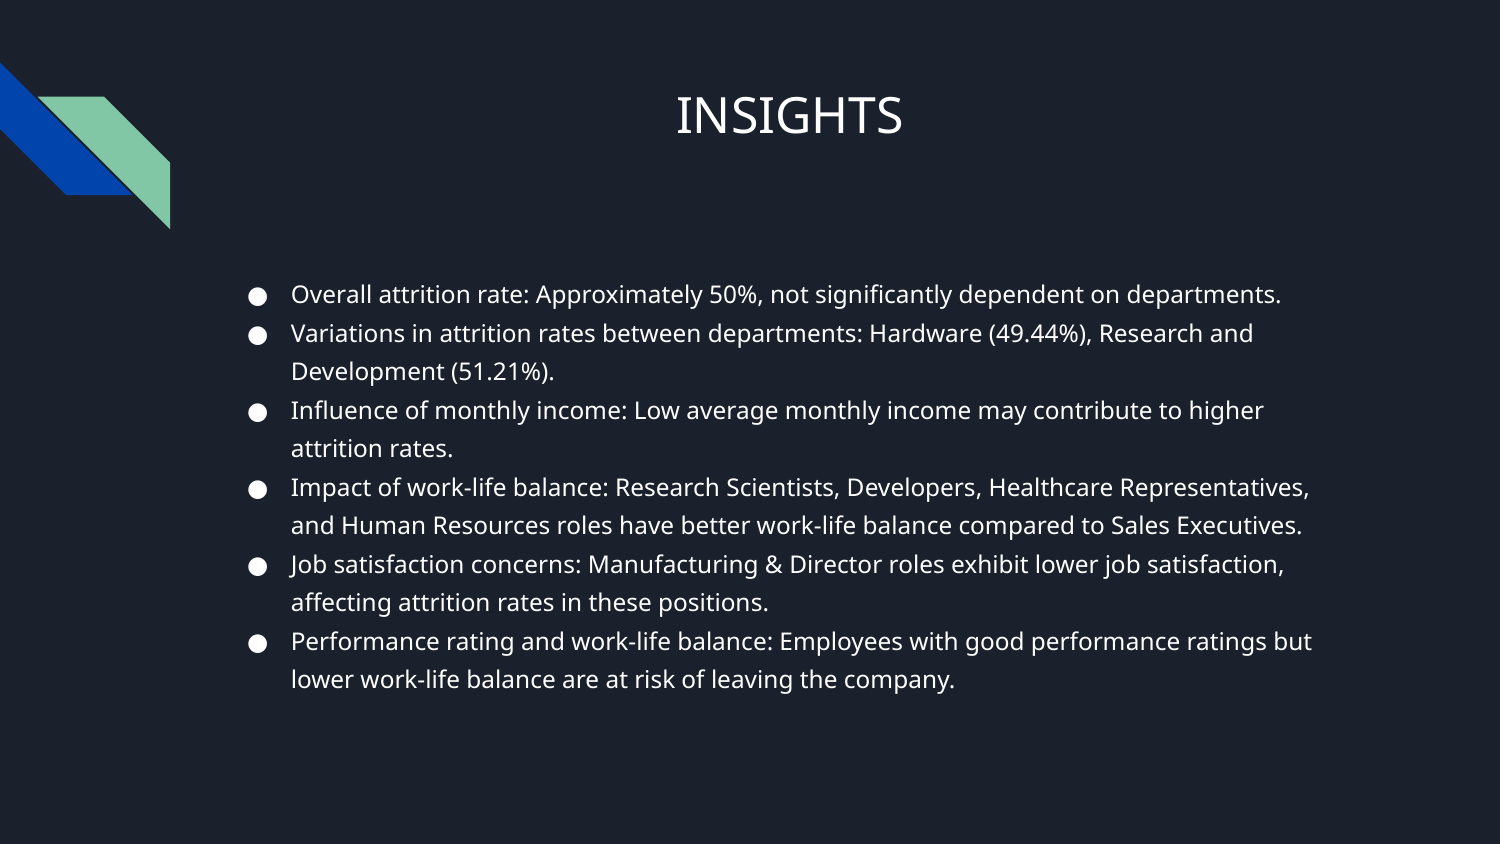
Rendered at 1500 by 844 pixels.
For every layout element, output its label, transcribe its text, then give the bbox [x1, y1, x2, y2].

list Overall attrition rate: Approximately 50%, not significantly dependent on departments. Variations in attrition rates between departments: Hardware (49.44%), Research and Development (51.21%). Influence of monthly income: Low average monthly income may contribute to higher attrition rates. Impact of work-life balance: Research Scientists, Developers, Healthcare Representatives, and Human Resources roles have better work-life balance compared to Sales Executives. Job satisfaction concerns: Manufacturing & Director roles exhibit lower job satisfaction, affecting attrition rates in these positions. Performance rating and work-life balance: Employees with good performance ratings but lower work-life balance are at risk of leaving the company. [212, 257, 1368, 735]
title INSIGHTS [212, 64, 1368, 215]
